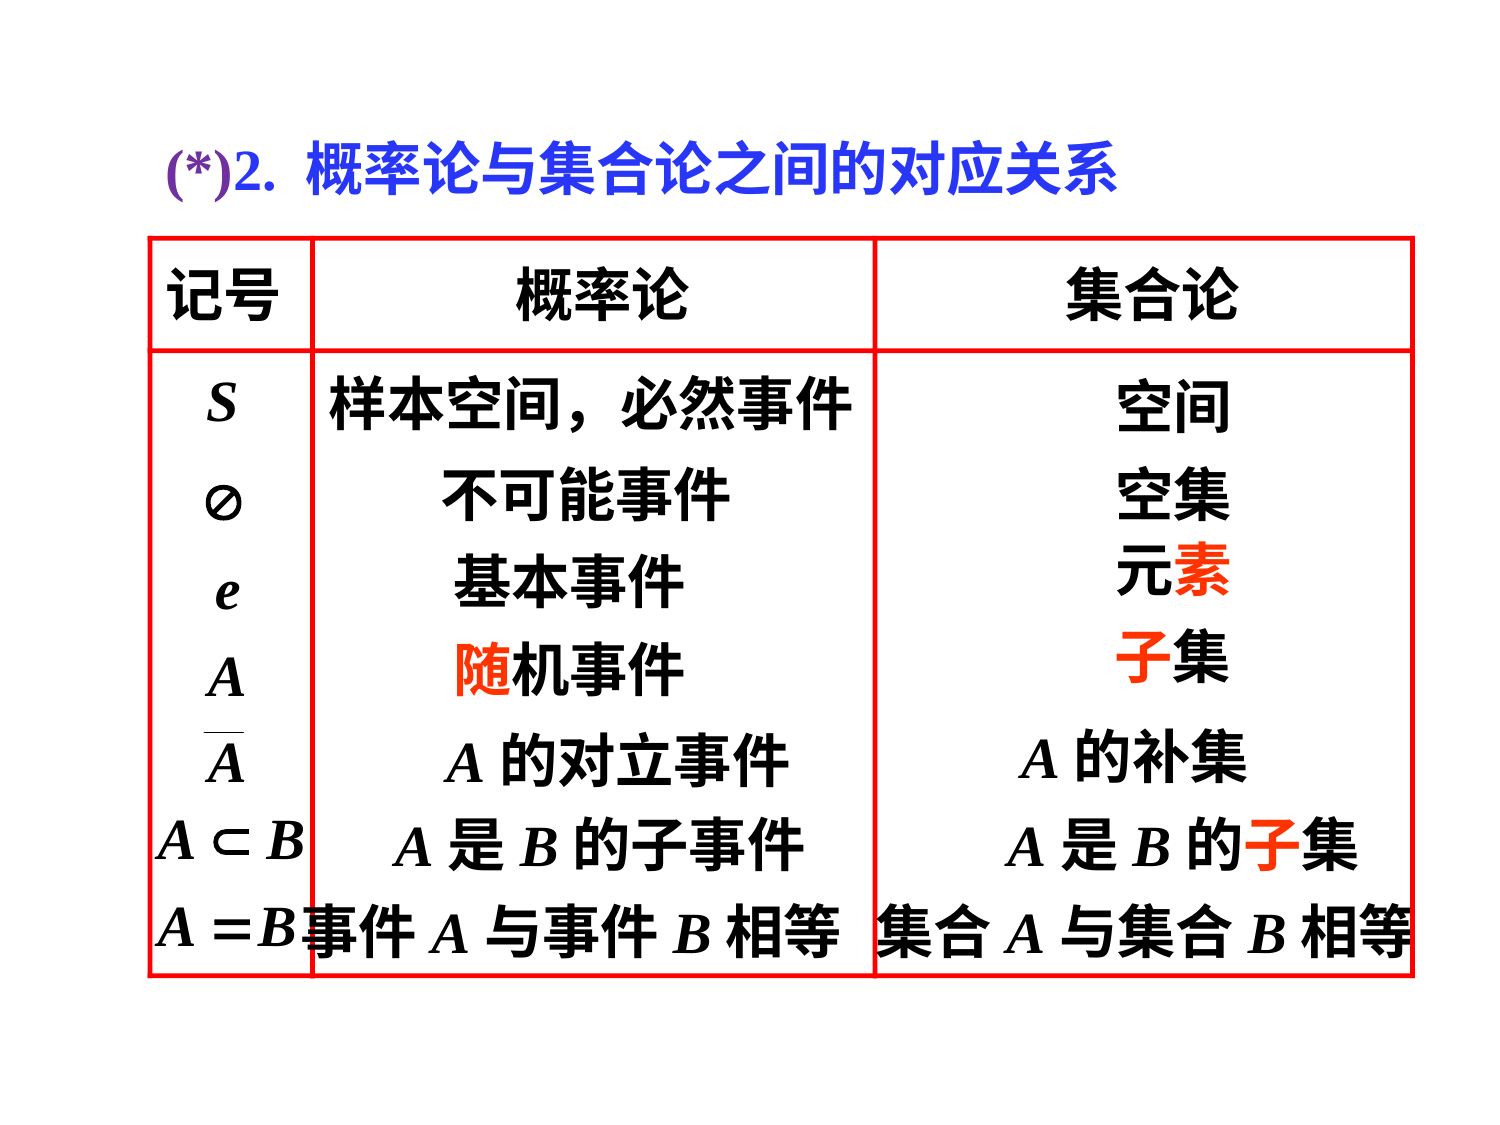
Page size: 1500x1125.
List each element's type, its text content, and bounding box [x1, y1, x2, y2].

text_box (*)2. 概率论与集合论之间的对应关系 [150, 125, 1136, 210]
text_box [149, 238, 1413, 977]
